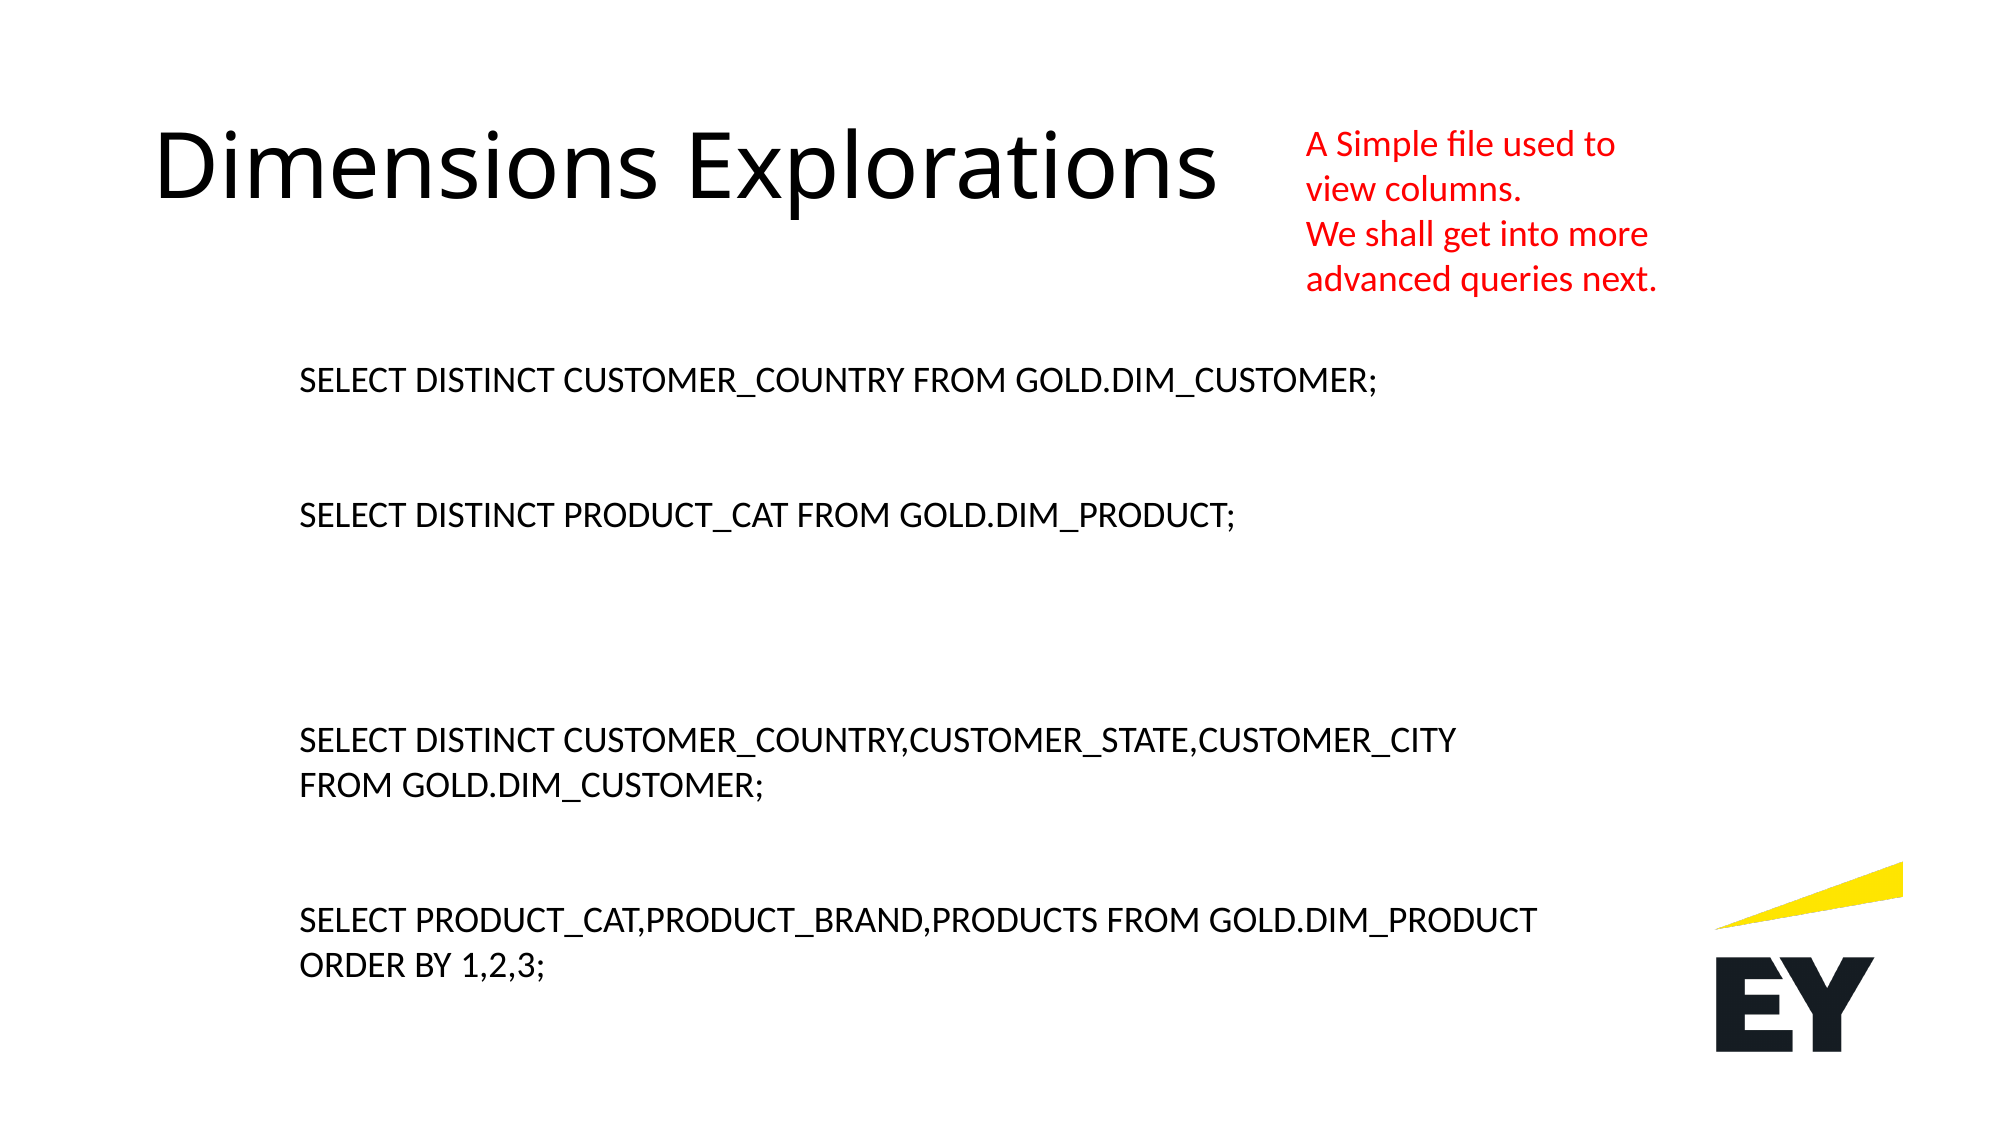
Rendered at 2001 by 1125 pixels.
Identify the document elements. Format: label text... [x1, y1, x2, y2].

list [1487, 773, 2000, 1125]
text_box A Simple file used to view columns. We shall get into more advanced queries next. [1291, 111, 1676, 307]
text_box SELECT DISTINCT CUSTOMER_COUNTRY FROM GOLD.DIM_CUSTOMER; SELECT DISTINCT PRODUCT_CAT FROM GOLD.DIM_PRODUCT; SELECT DISTINCT CUSTOMER_COUNTRY,CUSTOMER_STATE,CUSTOMER_CITY FROM GOLD.DIM_CUSTOMER; SELECT PRODUCT_CAT,PRODUCT_BRAND,PRODUCTS FROM GOLD.DIM_PRODUCT ORDER BY 1,2,3; [284, 347, 1572, 1038]
title Dimensions Explorations [137, 59, 1863, 278]
